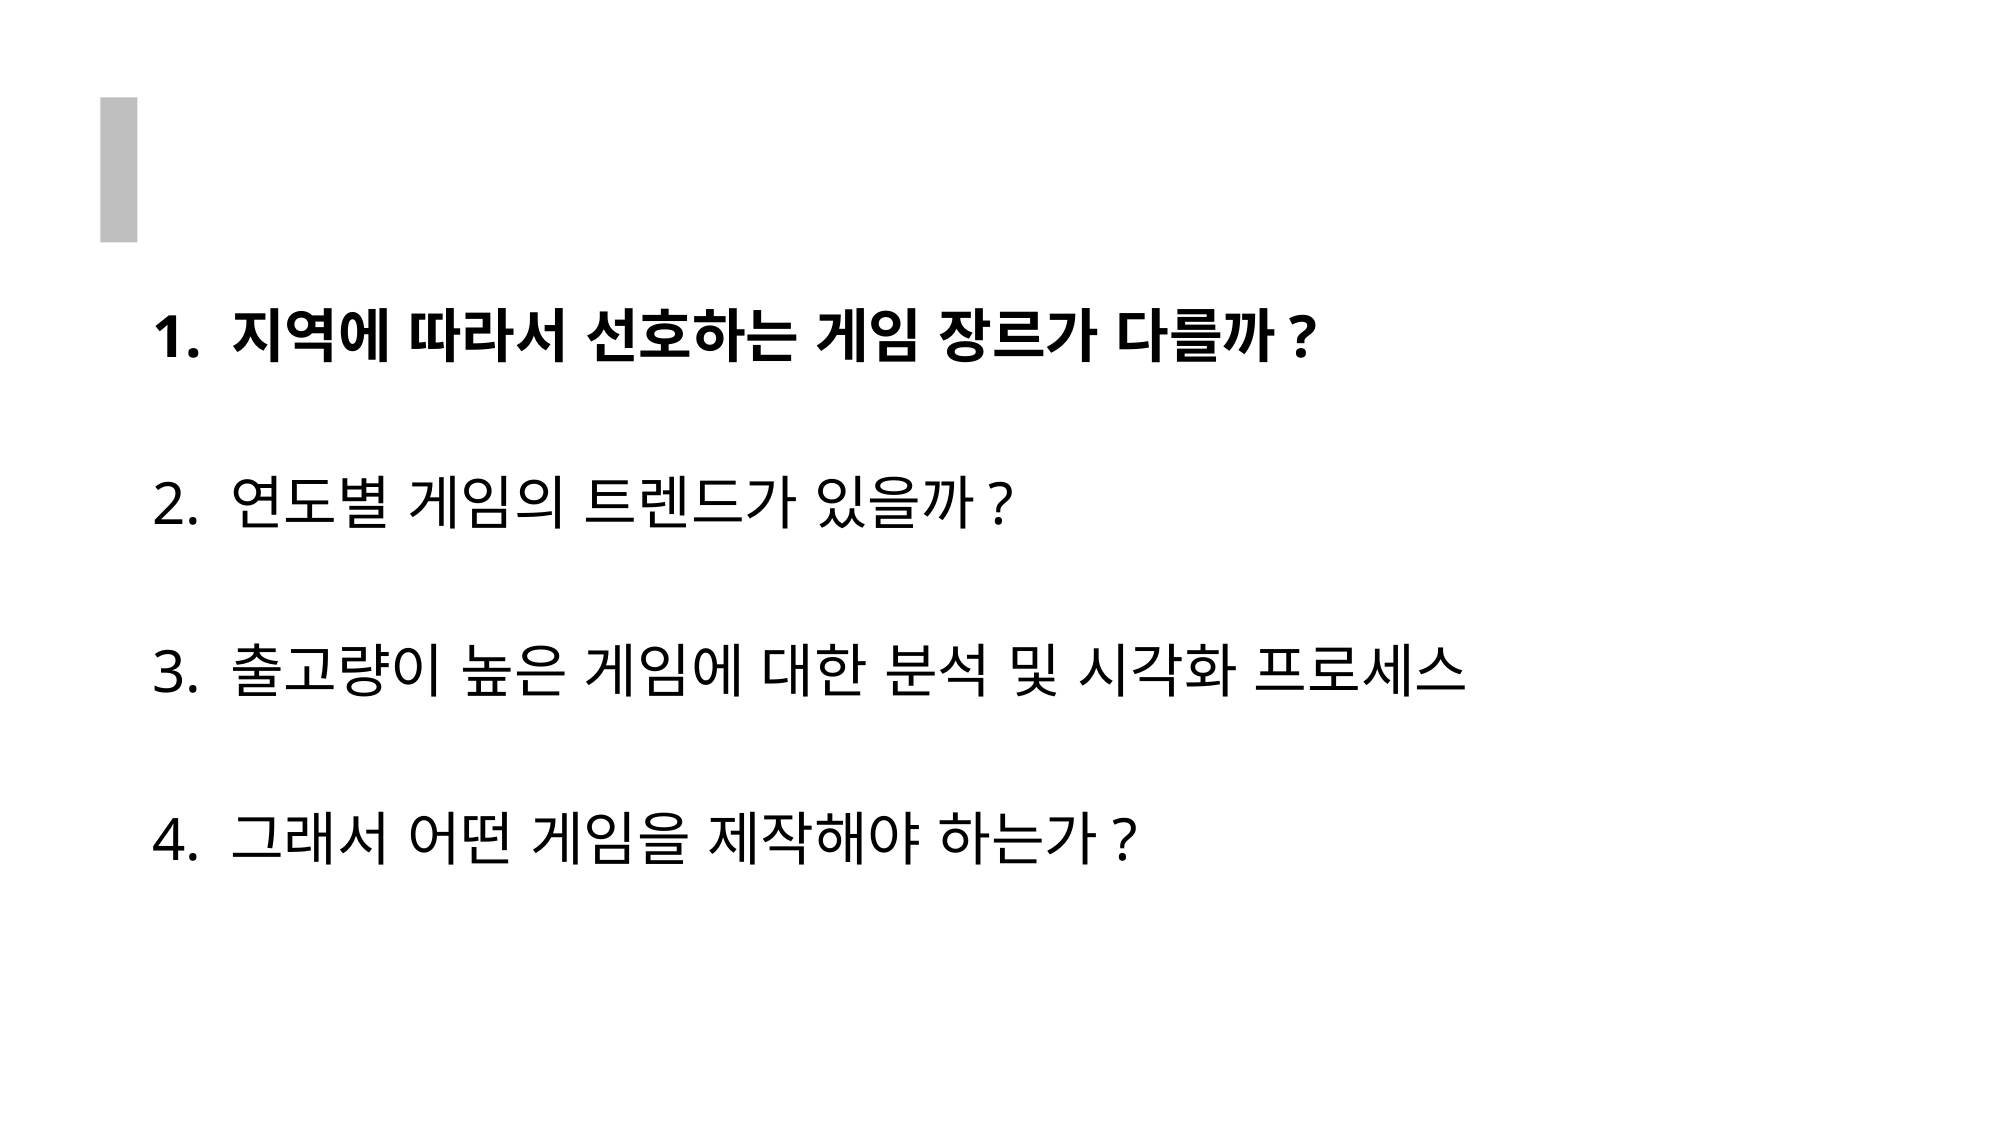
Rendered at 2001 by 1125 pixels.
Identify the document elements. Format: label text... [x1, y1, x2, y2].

list 1. 지역에 따라서 선호하는 게임 장르가 다를까? 2. 연도별 게임의 트렌드가 있을까? 3. 출고량이 높은 게임에 대한 분석 및 시각화 프로세스 4. 그래서 어떤 게임을 제작해야 하는가? [137, 299, 1863, 1014]
